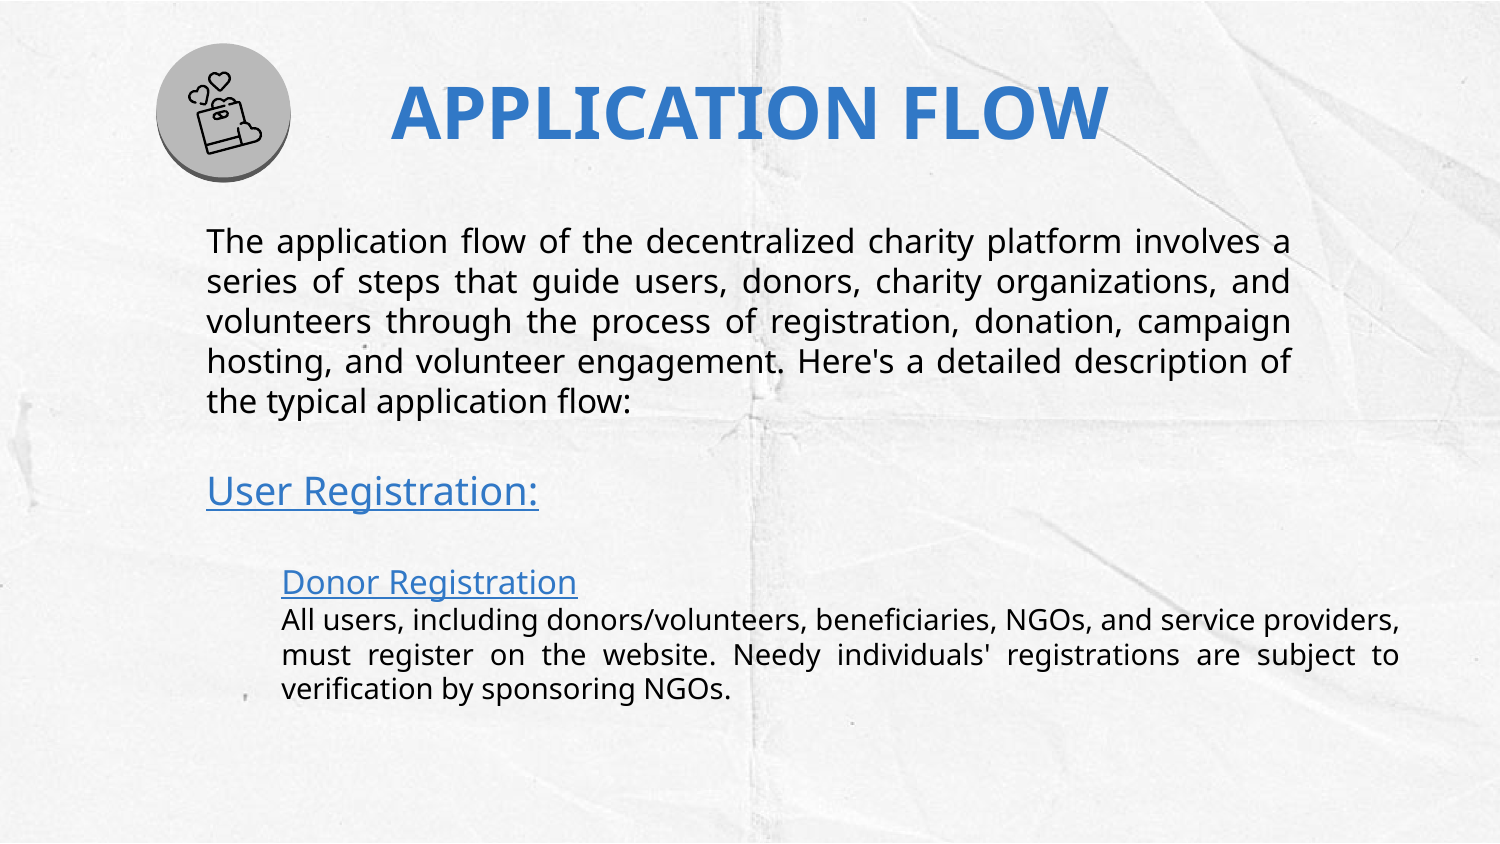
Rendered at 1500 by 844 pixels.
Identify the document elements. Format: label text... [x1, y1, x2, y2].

subtitle The application flow of the decentralized charity platform involves a series of steps that guide users, donors, charity organizations, and volunteers through the process of registration, donation, campaign hosting, and volunteer engagement. Here's a detailed description of the typical application flow: [191, 205, 1309, 450]
subtitle User Registration: Donor Registration All users, including donors/volunteers, beneficiaries, NGOs, and service providers, must register on the website. Needy individuals' registrations are subject to verification by sponsoring NGOs. [191, 450, 1417, 741]
title APPLICATION FLOW [343, 51, 1157, 169]
picture [0, 1, 1500, 843]
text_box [155, 43, 291, 178]
